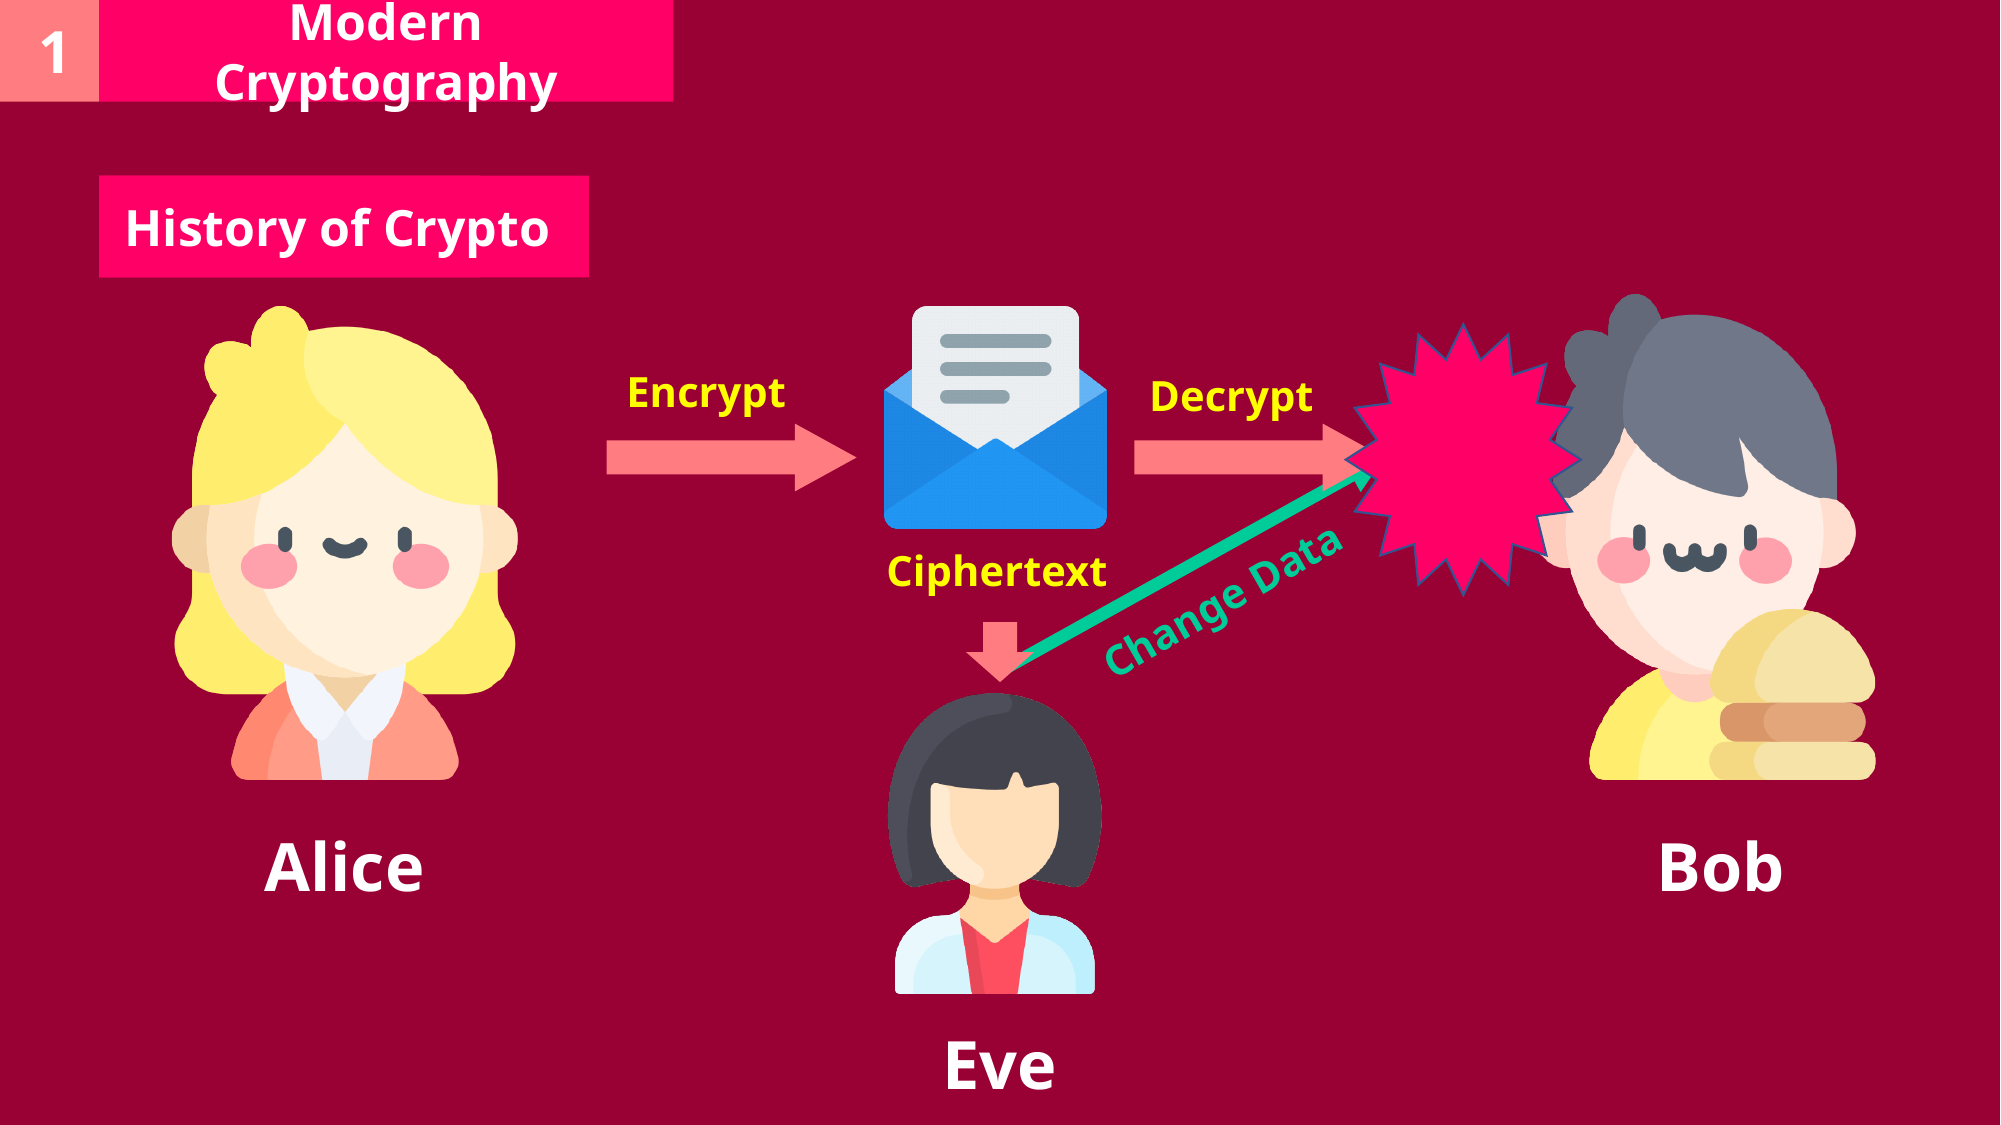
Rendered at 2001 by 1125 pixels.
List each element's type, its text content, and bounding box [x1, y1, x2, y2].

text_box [844, 622, 1144, 1112]
text_box Bob [1465, 817, 1977, 913]
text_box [606, 306, 1402, 632]
text_box History of Crypto [98, 175, 590, 278]
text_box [0, 0, 674, 102]
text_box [107, 294, 1925, 780]
text_box Alice [88, 817, 601, 913]
